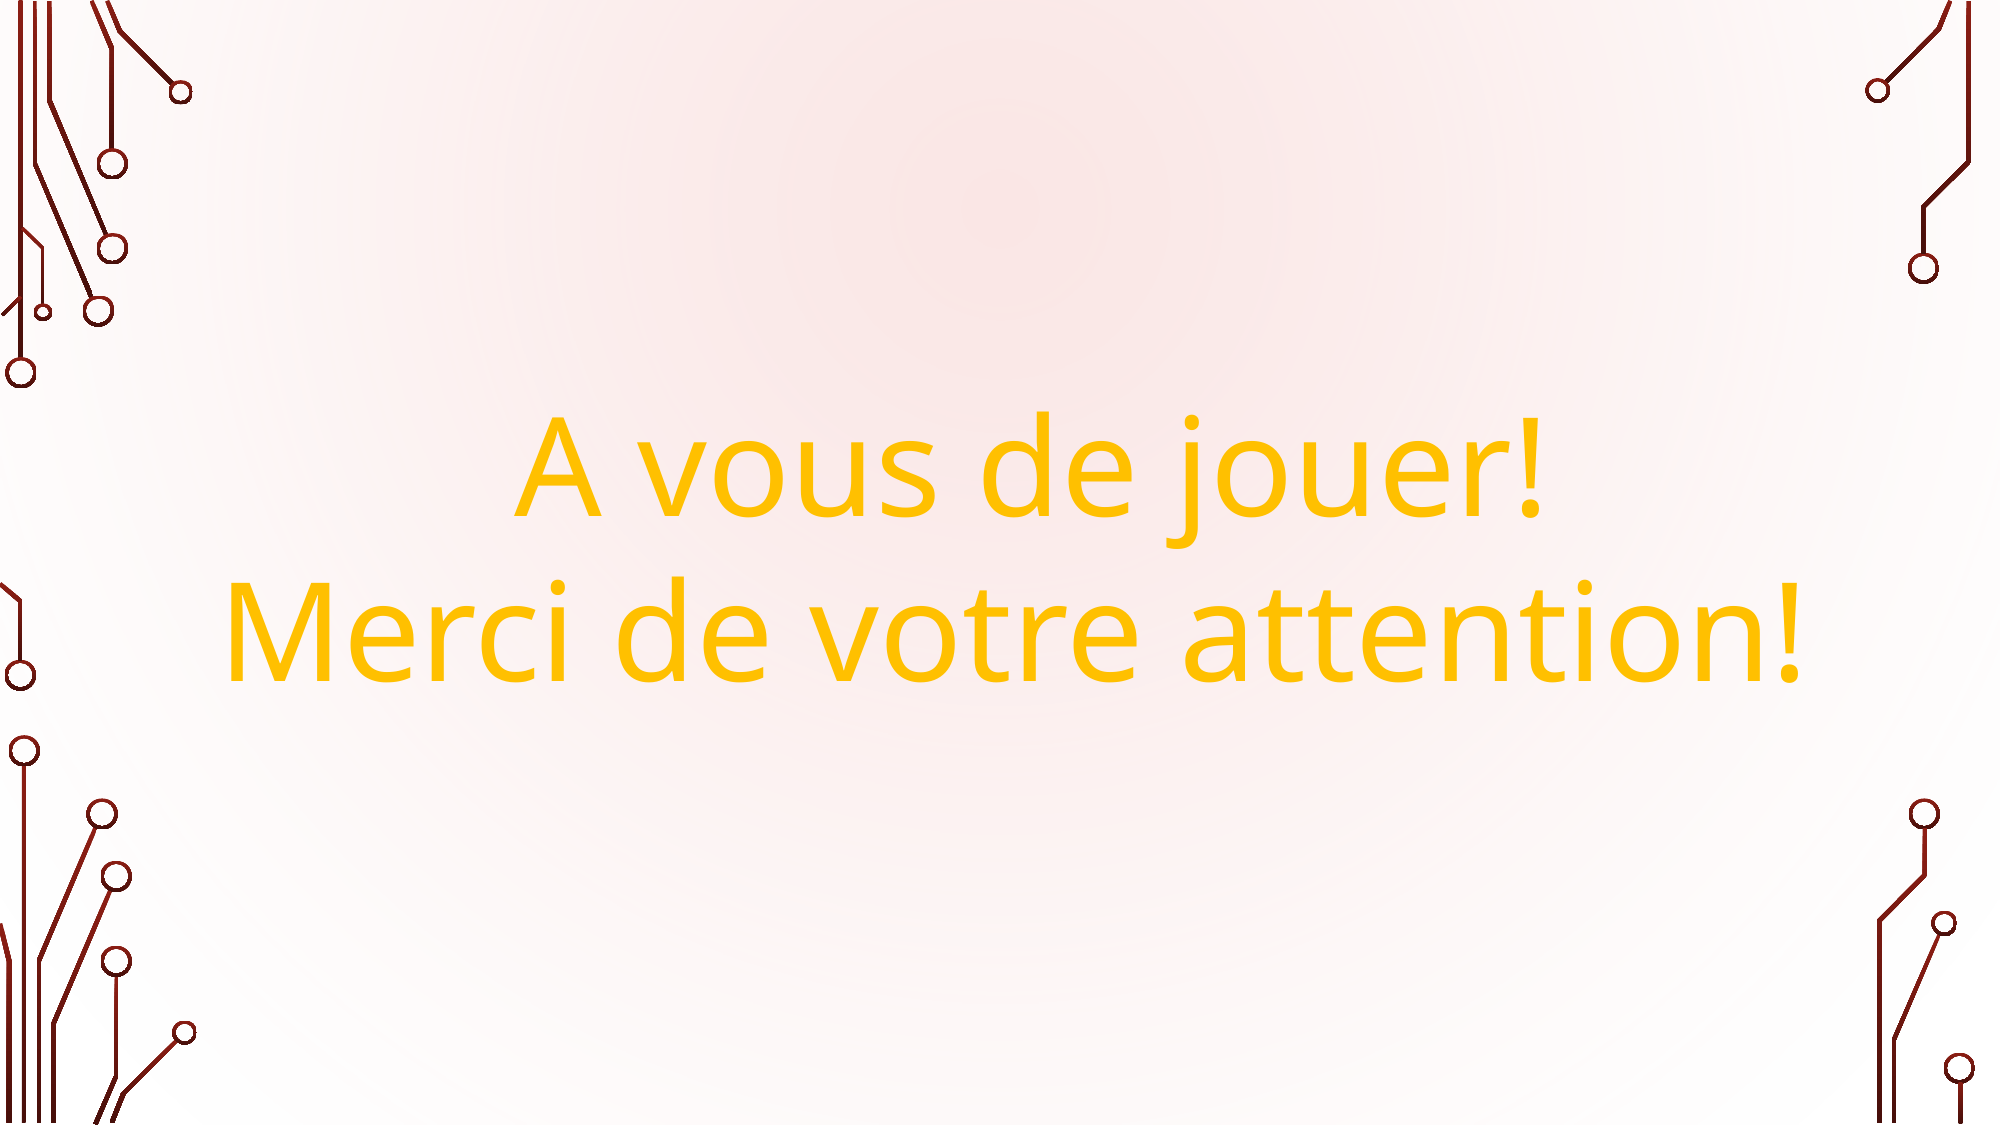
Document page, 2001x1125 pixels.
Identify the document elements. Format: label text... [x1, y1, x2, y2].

text_box A vous de jouer! Merci de votre attention! [203, 371, 1861, 717]
